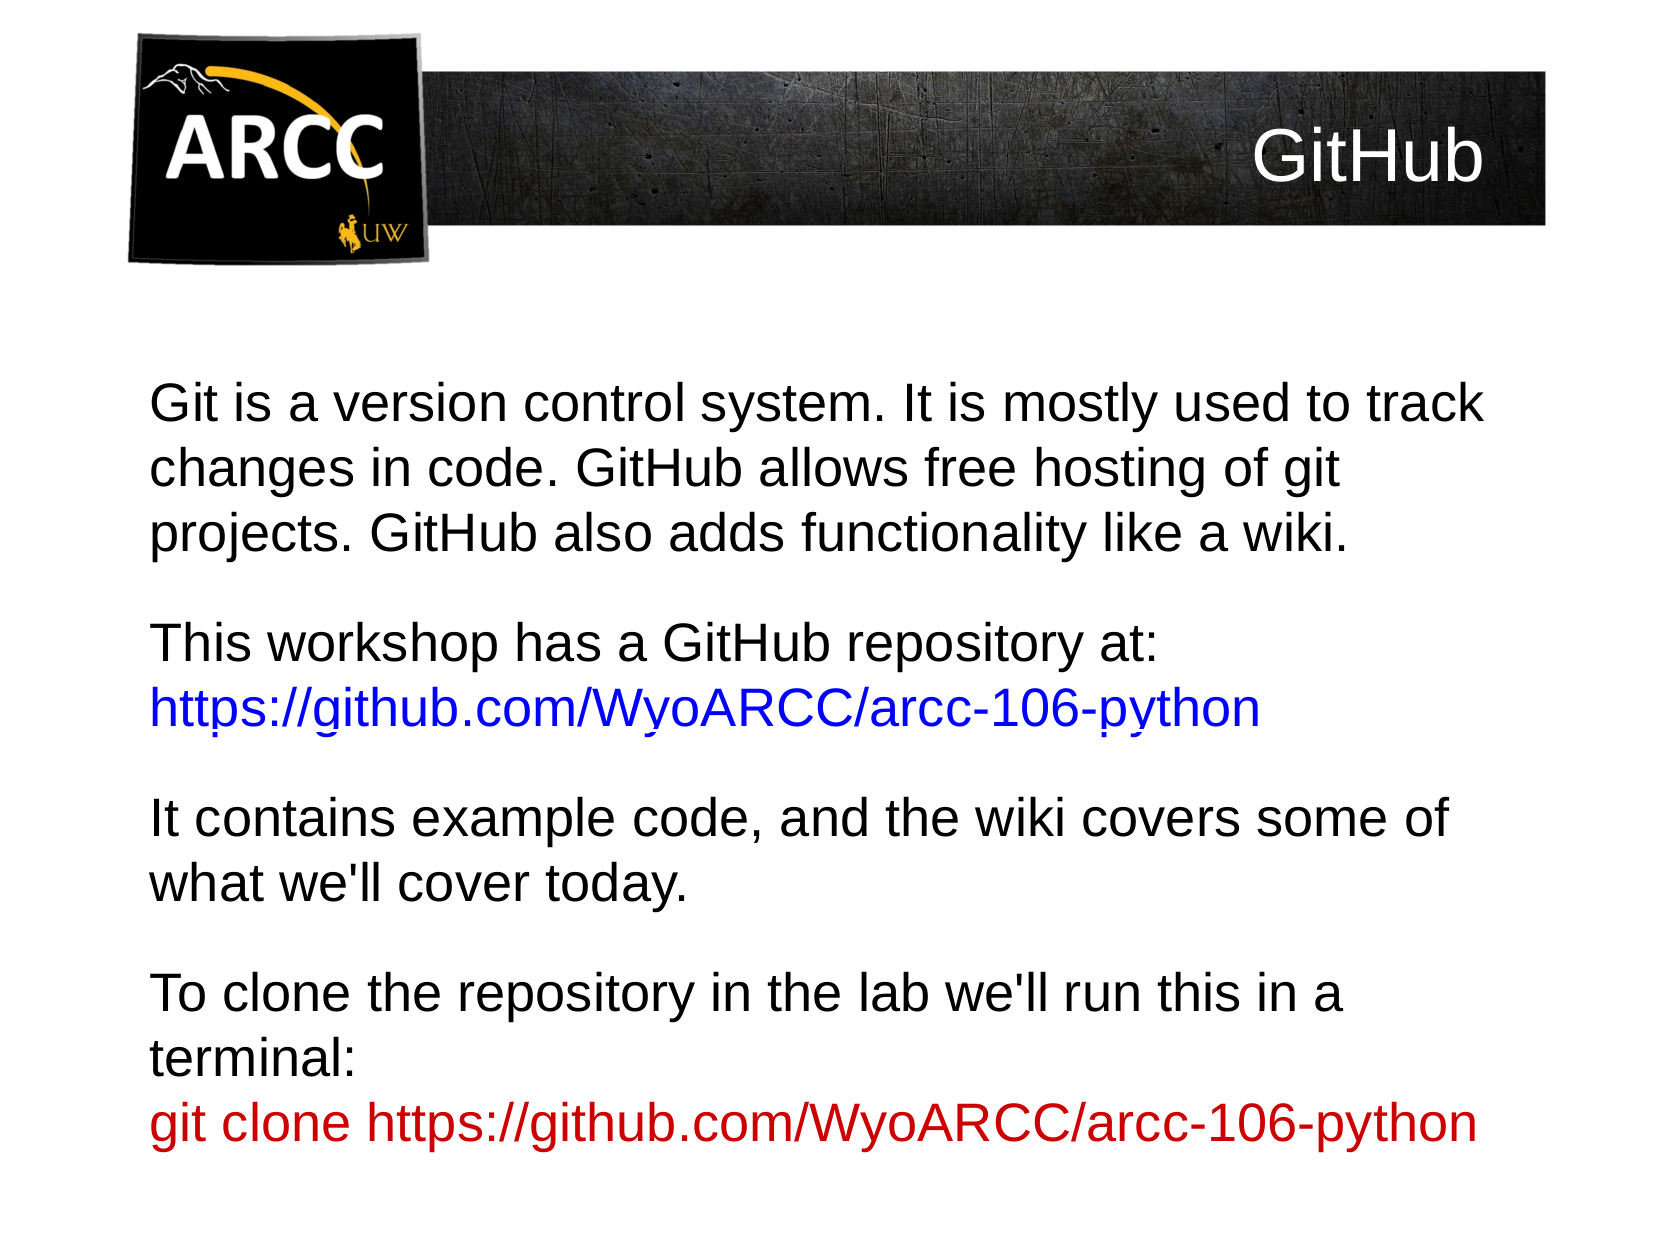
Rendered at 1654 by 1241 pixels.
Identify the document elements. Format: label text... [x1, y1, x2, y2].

picture [48, 22, 1654, 274]
text_box Git is a version control system. It is mostly used to track changes in code. GitHub allows free hosting of git projects. GitHub also adds functionality like a wiki. This workshop has a GitHub repository at: https://github.com/WyoARCC/arcc-106-python It contains example code, and the wiki covers some of what we'll cover today. To clone the repository in the lab we'll run this in a terminal: git clone https://github.com/WyoARCC/arcc-106-python [134, 360, 1575, 1204]
